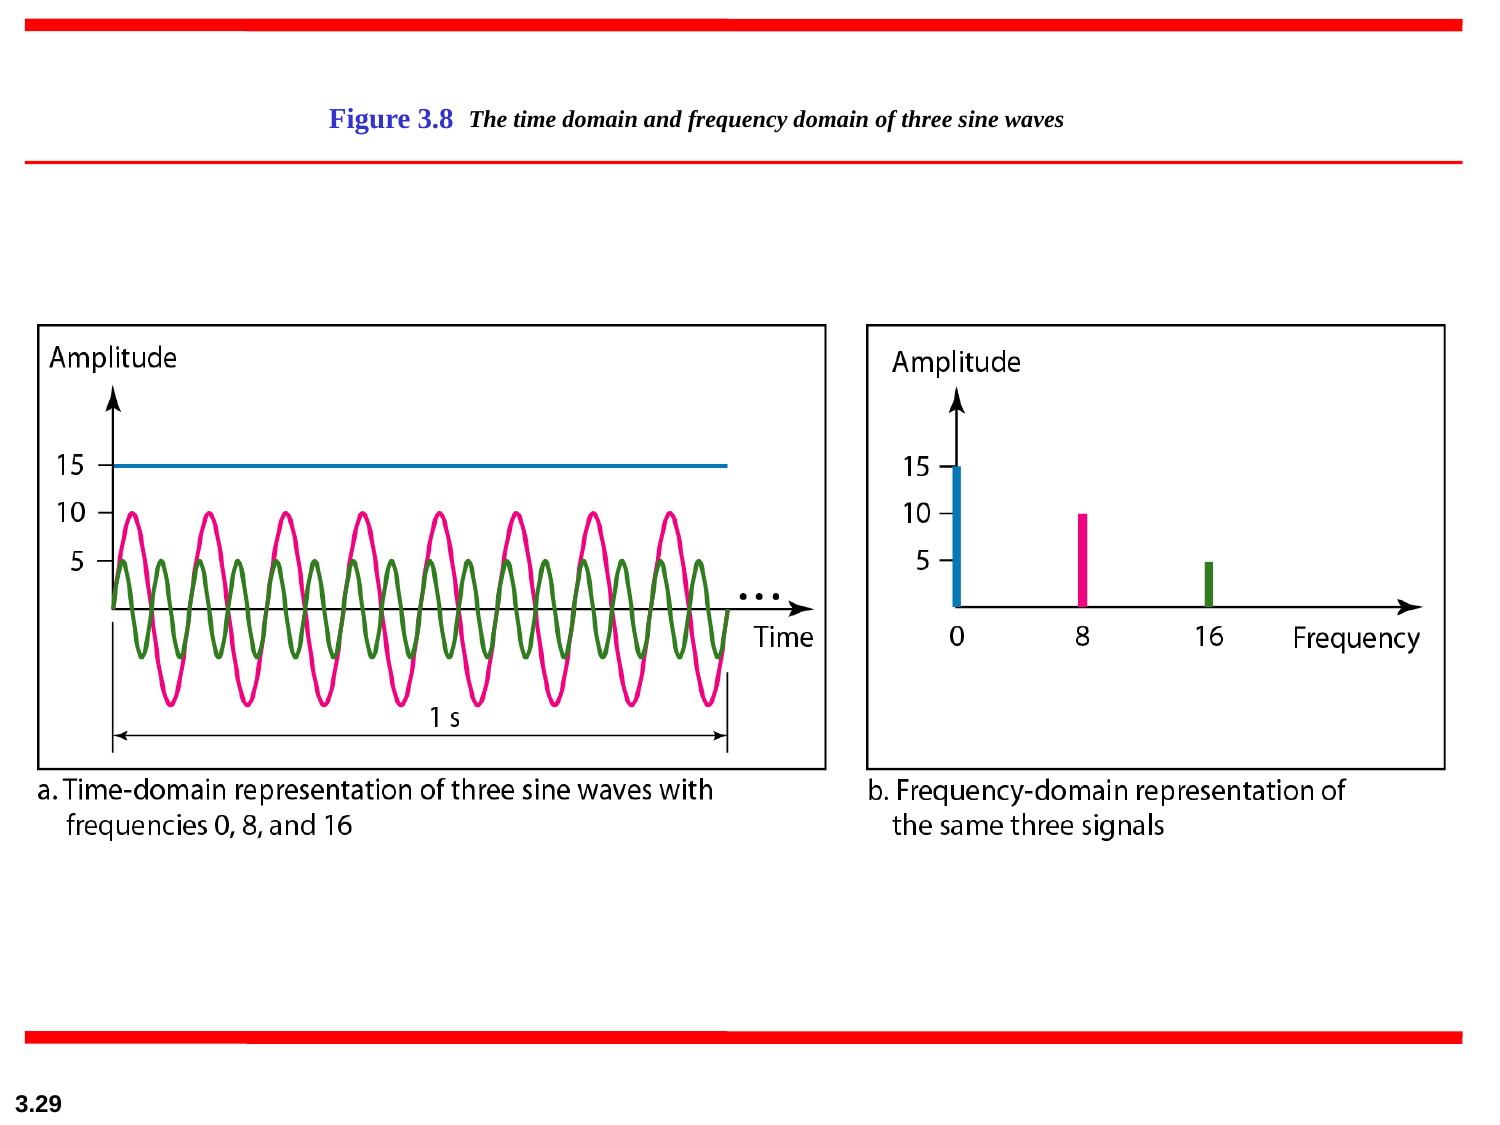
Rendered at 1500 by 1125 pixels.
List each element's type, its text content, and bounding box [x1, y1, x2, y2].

text_box Figure 3.8 The time domain and frequency domain of three sine waves [314, 62, 1081, 142]
slide_number 3.29 [0, 1050, 313, 1125]
picture [37, 324, 1446, 843]
